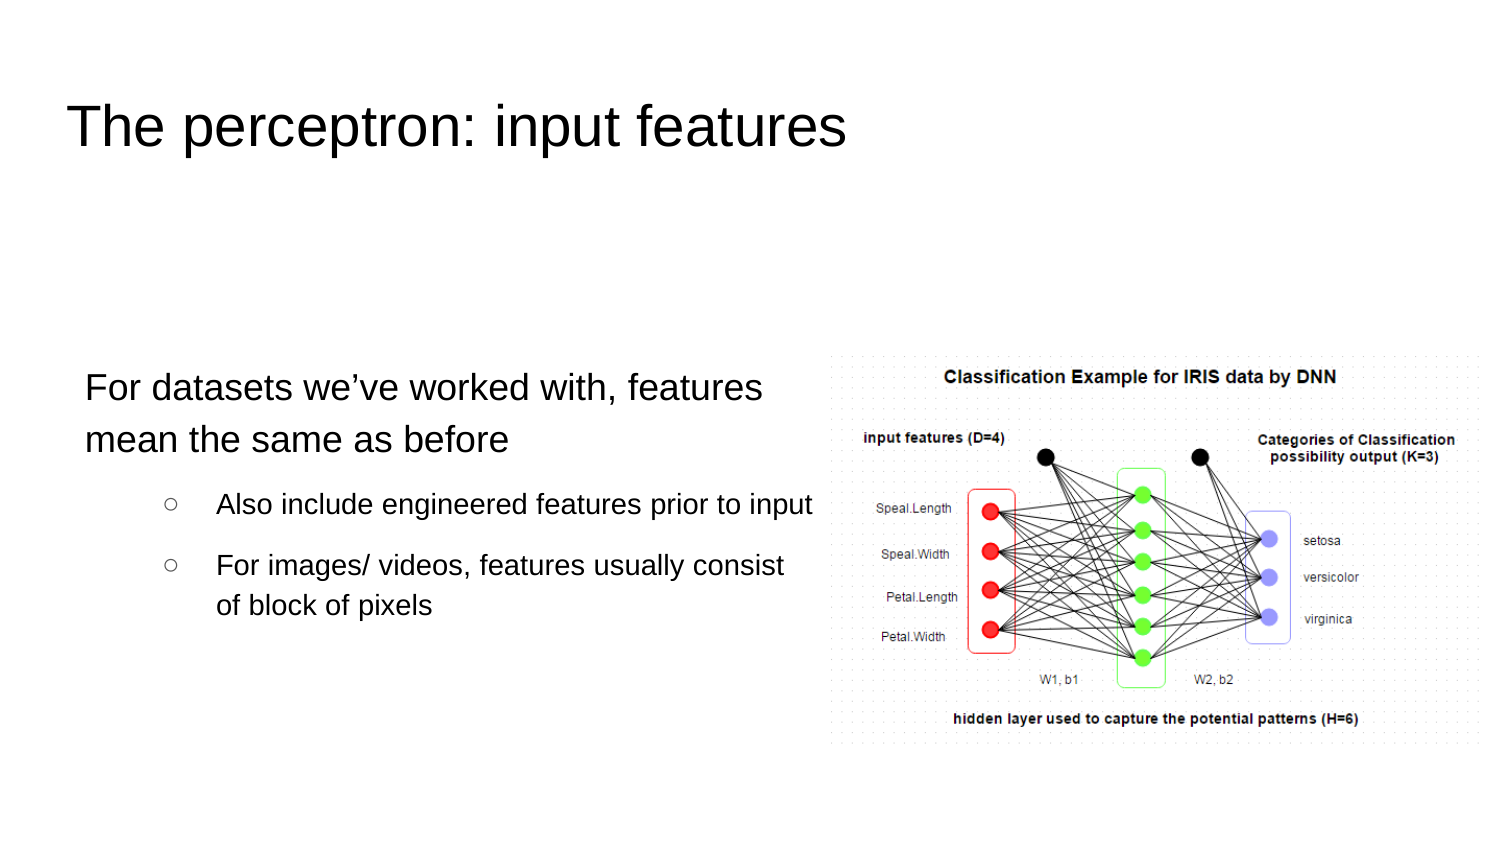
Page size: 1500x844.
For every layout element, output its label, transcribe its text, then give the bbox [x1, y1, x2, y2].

title The perceptron: input features [51, 72, 1449, 167]
picture [830, 355, 1485, 753]
list For datasets we’ve worked with, features mean the same as before Also include engineered features prior to input For images/ videos, features usually consist of block of pixels [51, 341, 832, 712]
